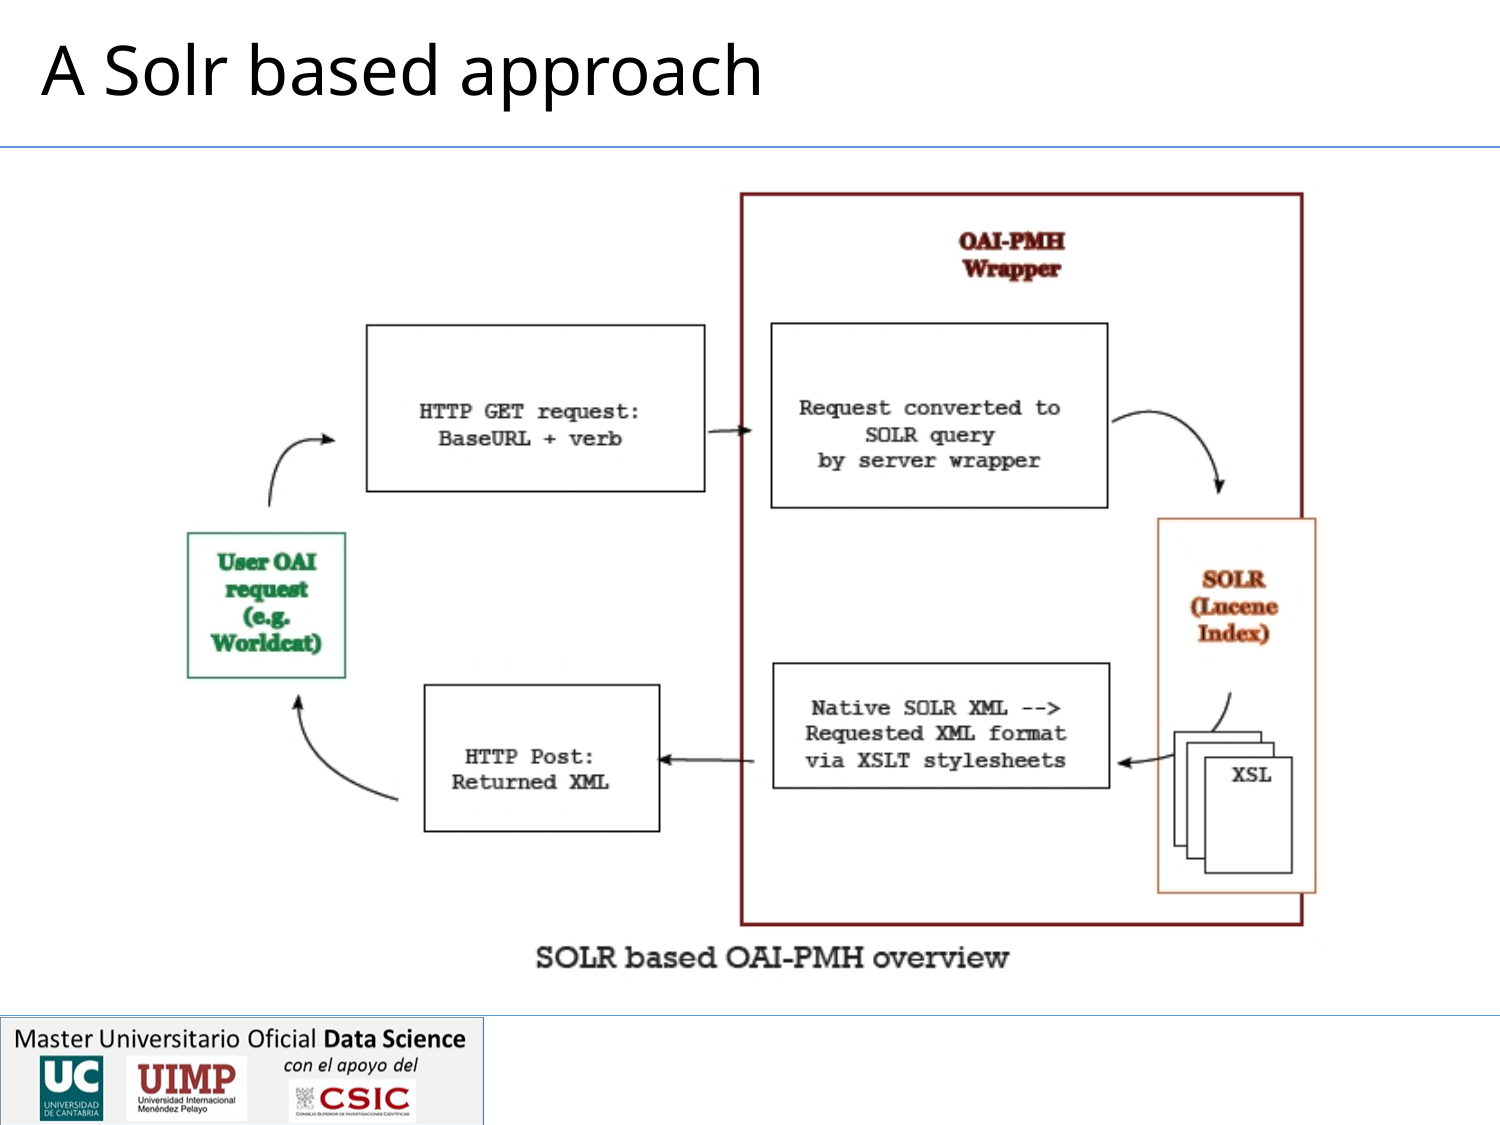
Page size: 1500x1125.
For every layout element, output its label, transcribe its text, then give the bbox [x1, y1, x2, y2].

title A Solr based approach [26, 7, 1398, 140]
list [173, 171, 1342, 981]
picture [0, 1017, 488, 1125]
